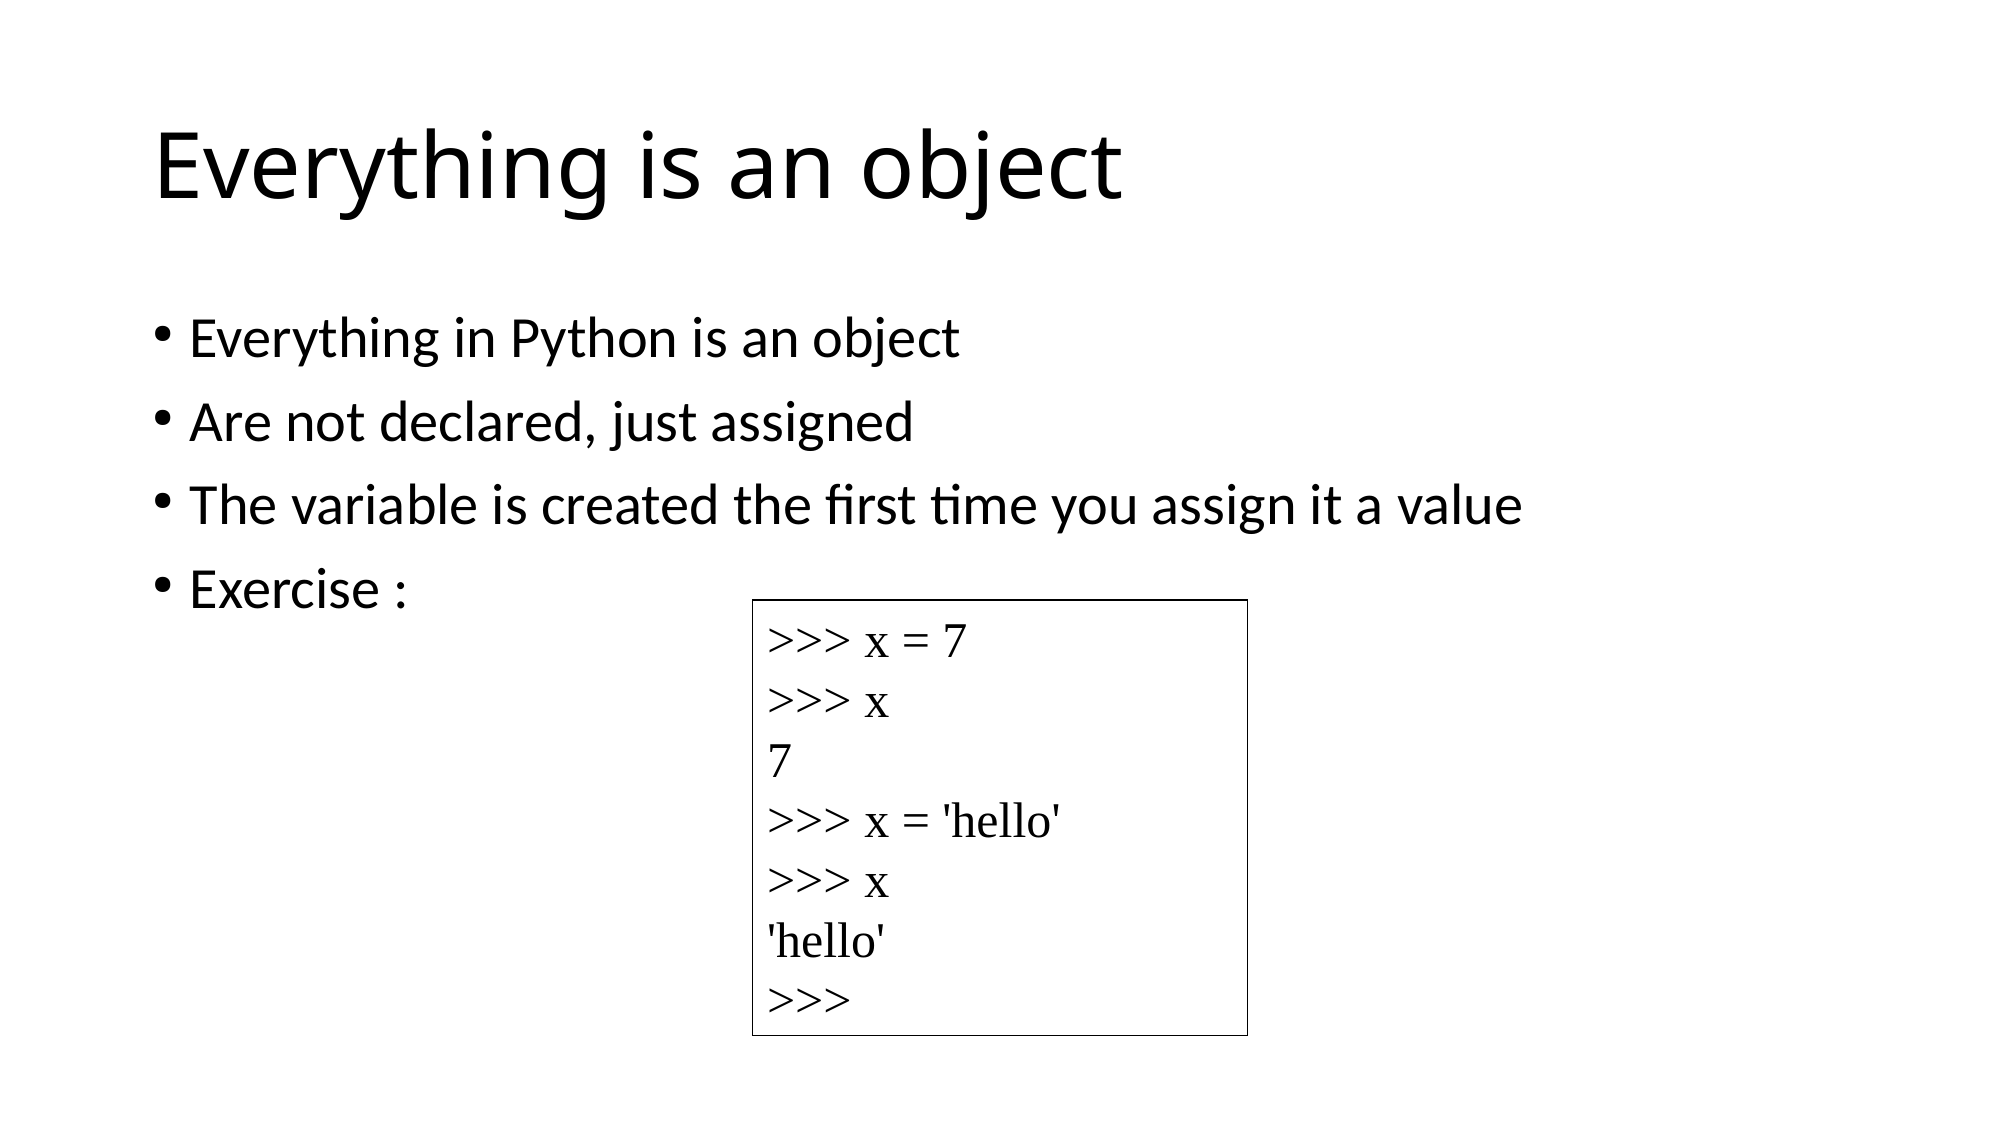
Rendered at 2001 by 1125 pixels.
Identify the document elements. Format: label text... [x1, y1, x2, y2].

title Everything is an object [137, 59, 1863, 278]
list Everything in Python is an object Are not declared, just assigned The variable is created the first time you assign it a value Exercise : [137, 299, 1863, 1014]
text_box >>> x = 7 >>> x 7 >>> x = 'hello' >>> x 'hello' >>> [752, 599, 1248, 1036]
